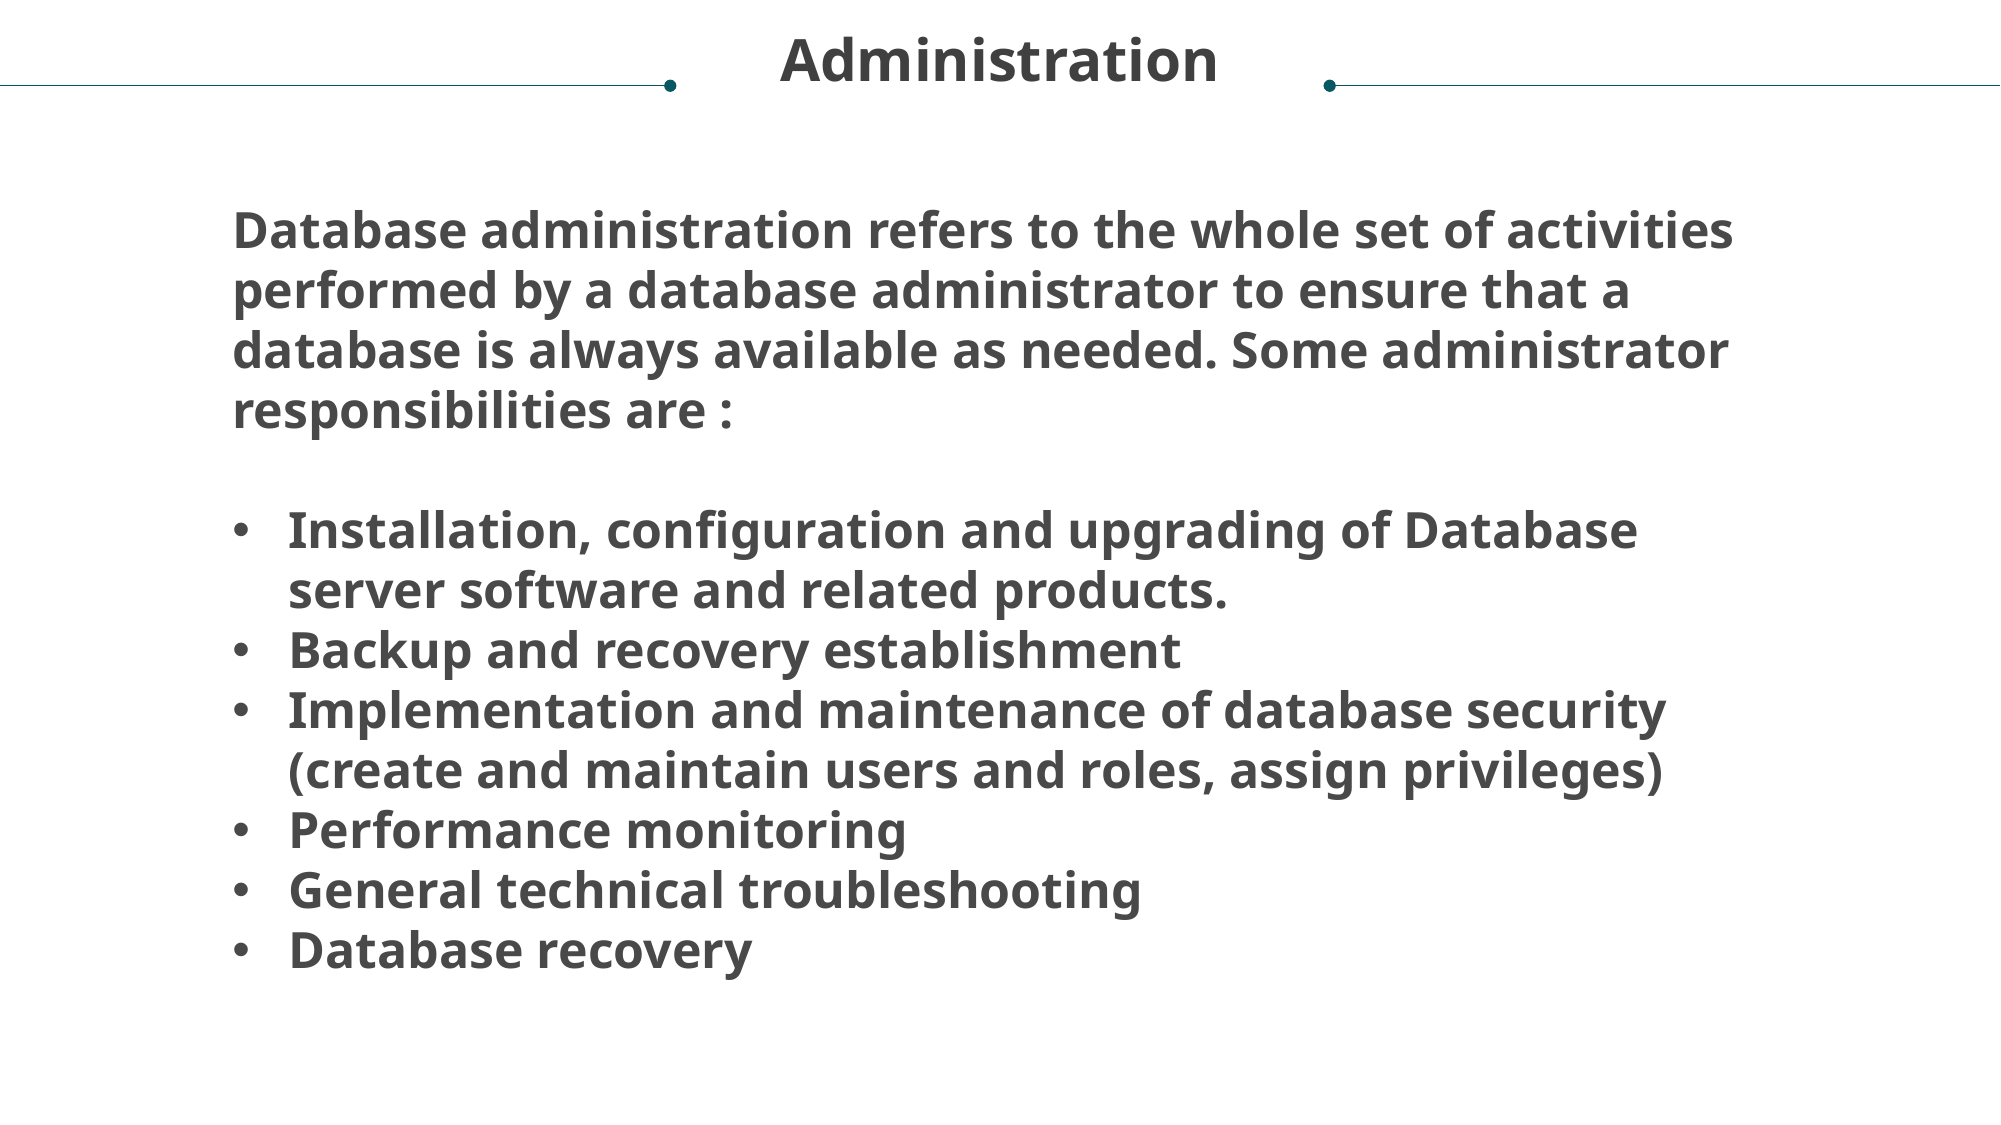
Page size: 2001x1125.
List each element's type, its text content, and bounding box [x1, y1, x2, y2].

text_box Administration [37, 31, 1963, 95]
text_box Database administration refers to the whole set of activities performed by a database administrator to ensure that a database is always available as needed. Some administrator responsibilities are : Installation, configuration and upgrading of Database server software and related products. Backup and recovery establishment Implementation and maintenance of database security (create and maintain users and roles, assign privileges) Performance monitoring General technical troubleshooting Database recovery [217, 191, 1783, 987]
